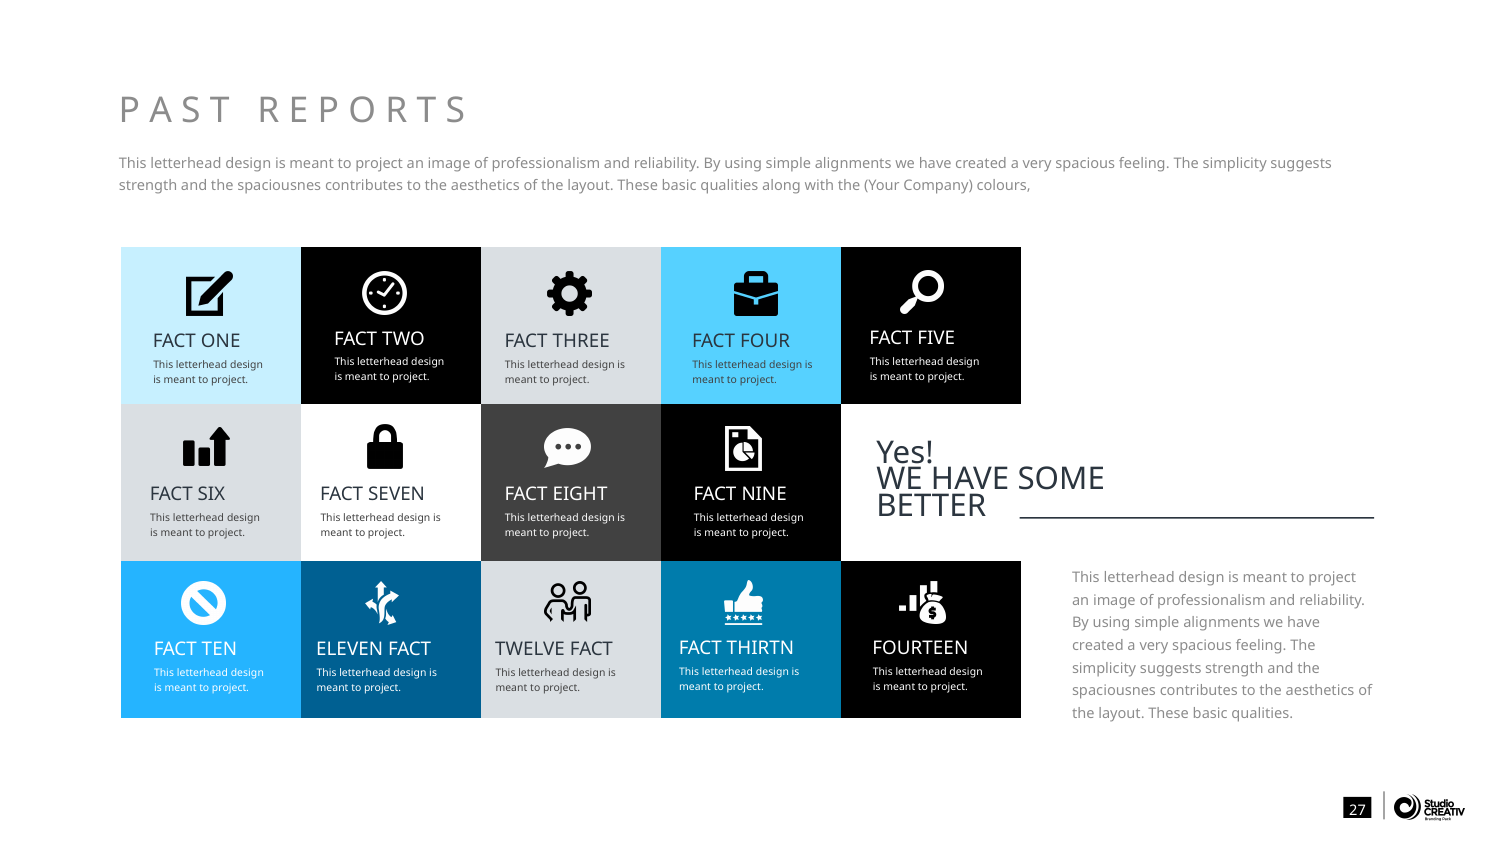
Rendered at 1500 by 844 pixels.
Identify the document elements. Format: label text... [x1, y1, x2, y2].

table_header [841, 247, 1021, 404]
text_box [149, 426, 268, 540]
table_header [121, 247, 301, 404]
table_header [661, 247, 841, 404]
table_cell [661, 561, 841, 718]
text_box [869, 269, 988, 384]
text_box This letterhead design is meant to project an image of professionalism and reliability. By using simple alignments we have created a very spacious feeling. The simplicity suggests strength and the spaciousnes contributes to the aesthetics of the layout. These basic qualities. [1072, 563, 1375, 721]
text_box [333, 270, 453, 385]
table_cell [121, 404, 301, 561]
text_box Yes! WE HAVE SOME BETTER [876, 432, 1138, 532]
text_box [153, 580, 272, 695]
table_cell [481, 404, 661, 561]
table_cell [481, 561, 661, 718]
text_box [1339, 791, 1465, 821]
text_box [678, 580, 827, 694]
text_box This letterhead design is meant to project an image of professionalism and reliability. By using simple alignments we have created a very spacious feeling. The simplicity suggests strength and the spaciousnes contributes to the aesthetics of the layout. These basic qualities along with the (Your Company) colours, [119, 148, 1375, 195]
text_box P A S T R E P O R T S [118, 89, 780, 139]
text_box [693, 426, 812, 540]
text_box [504, 428, 641, 540]
table_cell [841, 561, 1021, 718]
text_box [494, 580, 645, 695]
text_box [691, 271, 818, 387]
table_cell [301, 561, 481, 718]
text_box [504, 271, 638, 387]
table_cell [121, 561, 301, 718]
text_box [319, 424, 459, 540]
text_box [315, 580, 464, 695]
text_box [872, 580, 991, 694]
table_header [301, 247, 481, 404]
table_cell [661, 404, 841, 561]
table_header [481, 247, 661, 404]
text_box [152, 271, 271, 387]
table_cell [301, 404, 481, 561]
table_cell [841, 404, 1021, 561]
